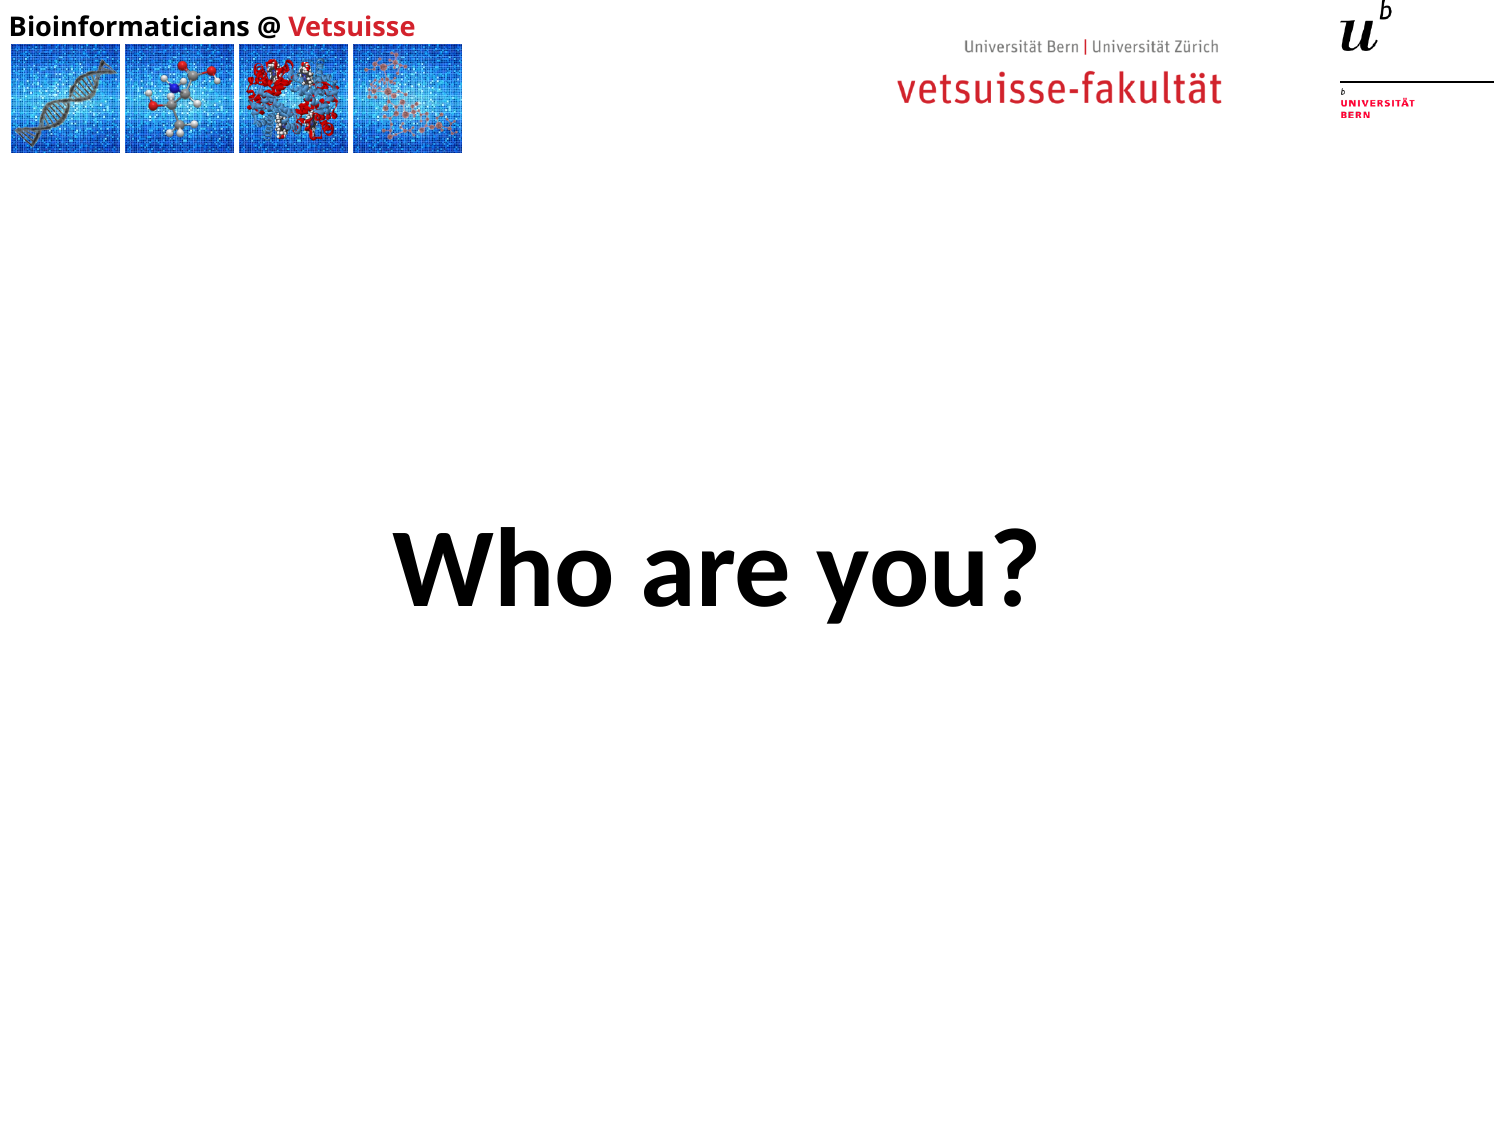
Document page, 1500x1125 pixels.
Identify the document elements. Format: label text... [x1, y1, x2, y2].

text_box Who are you? [377, 486, 1122, 637]
picture [1340, 0, 1494, 118]
picture [891, 4, 1254, 159]
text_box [0, 2, 550, 159]
